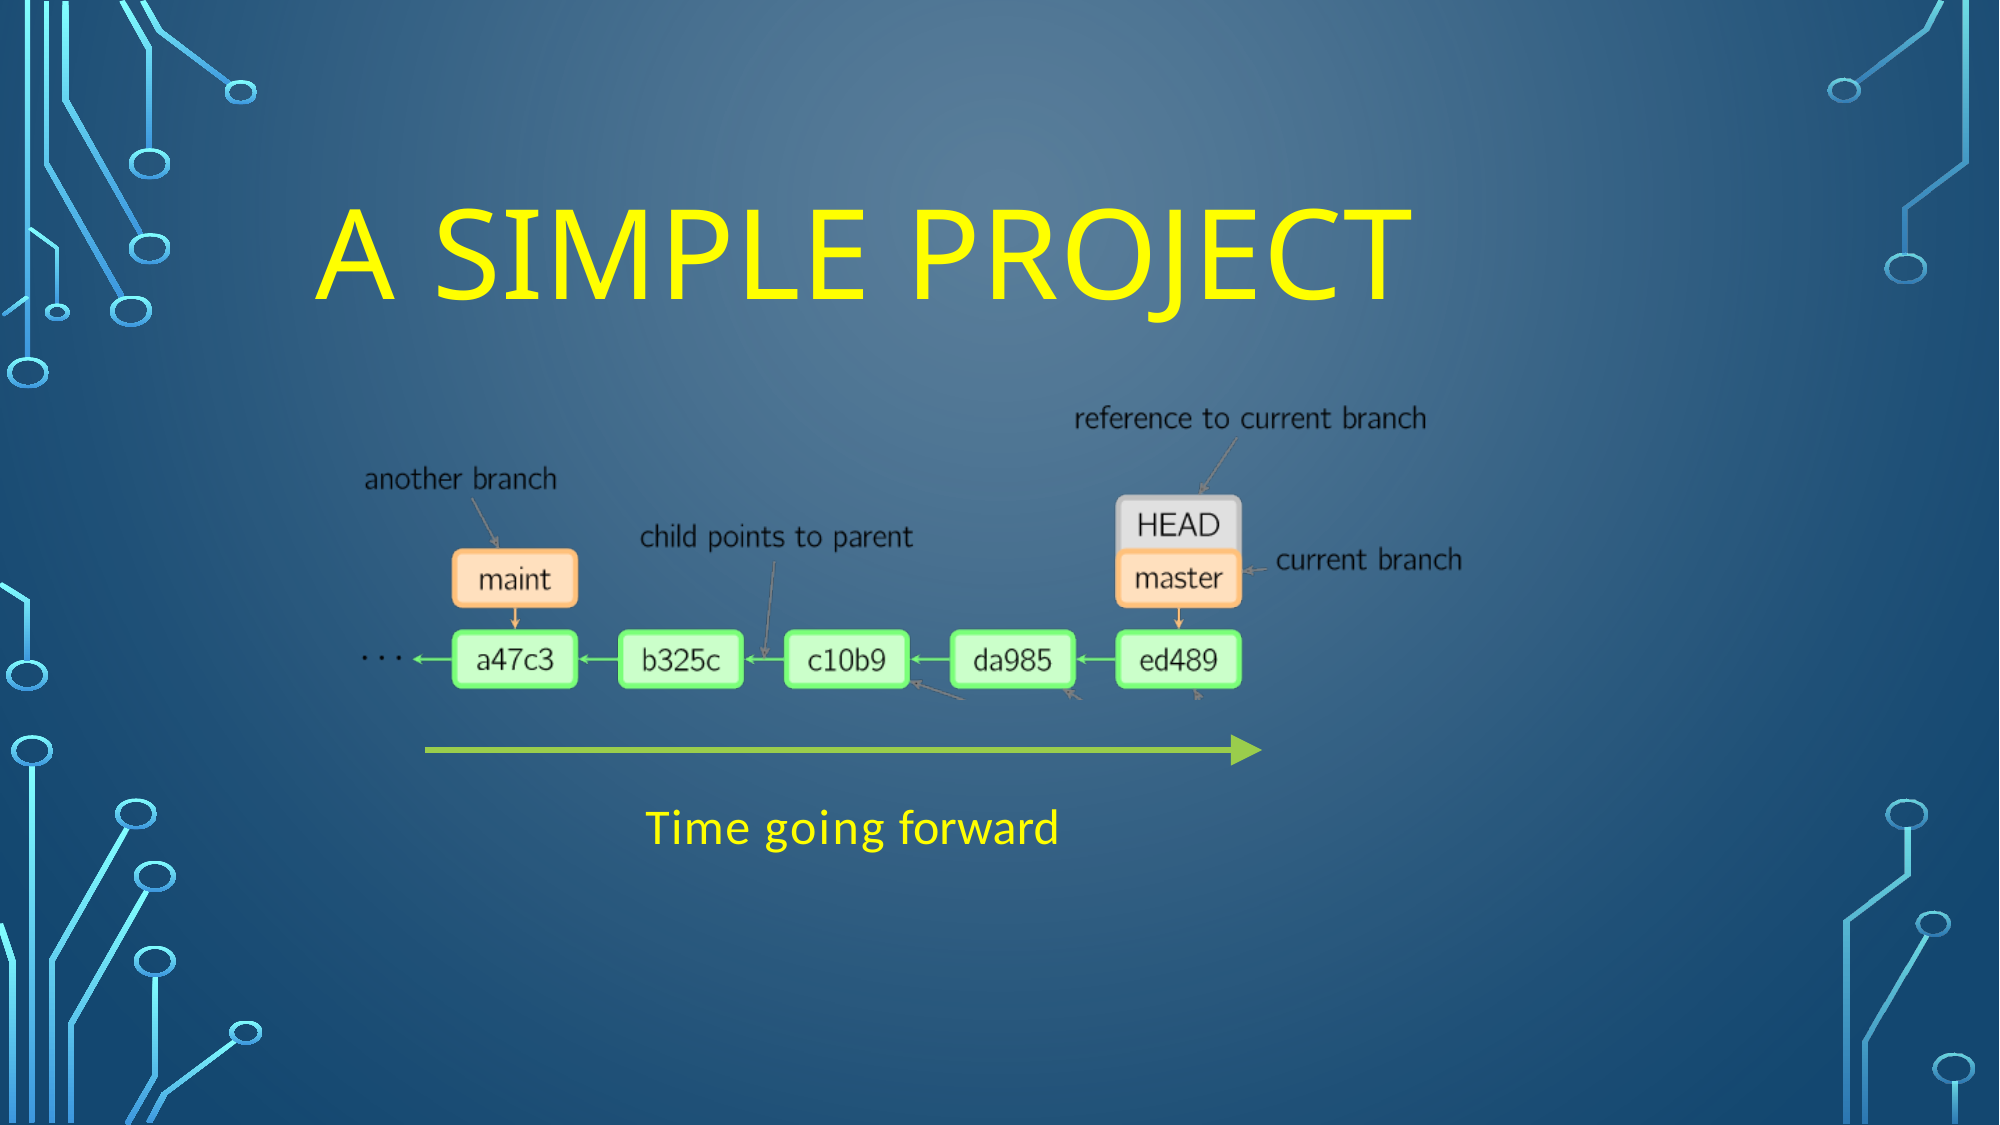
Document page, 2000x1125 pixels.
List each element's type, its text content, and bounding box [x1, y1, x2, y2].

text_box [224, 343, 1488, 700]
title a Simple project [312, 134, 1763, 325]
text_box Time going forward [642, 791, 1069, 855]
